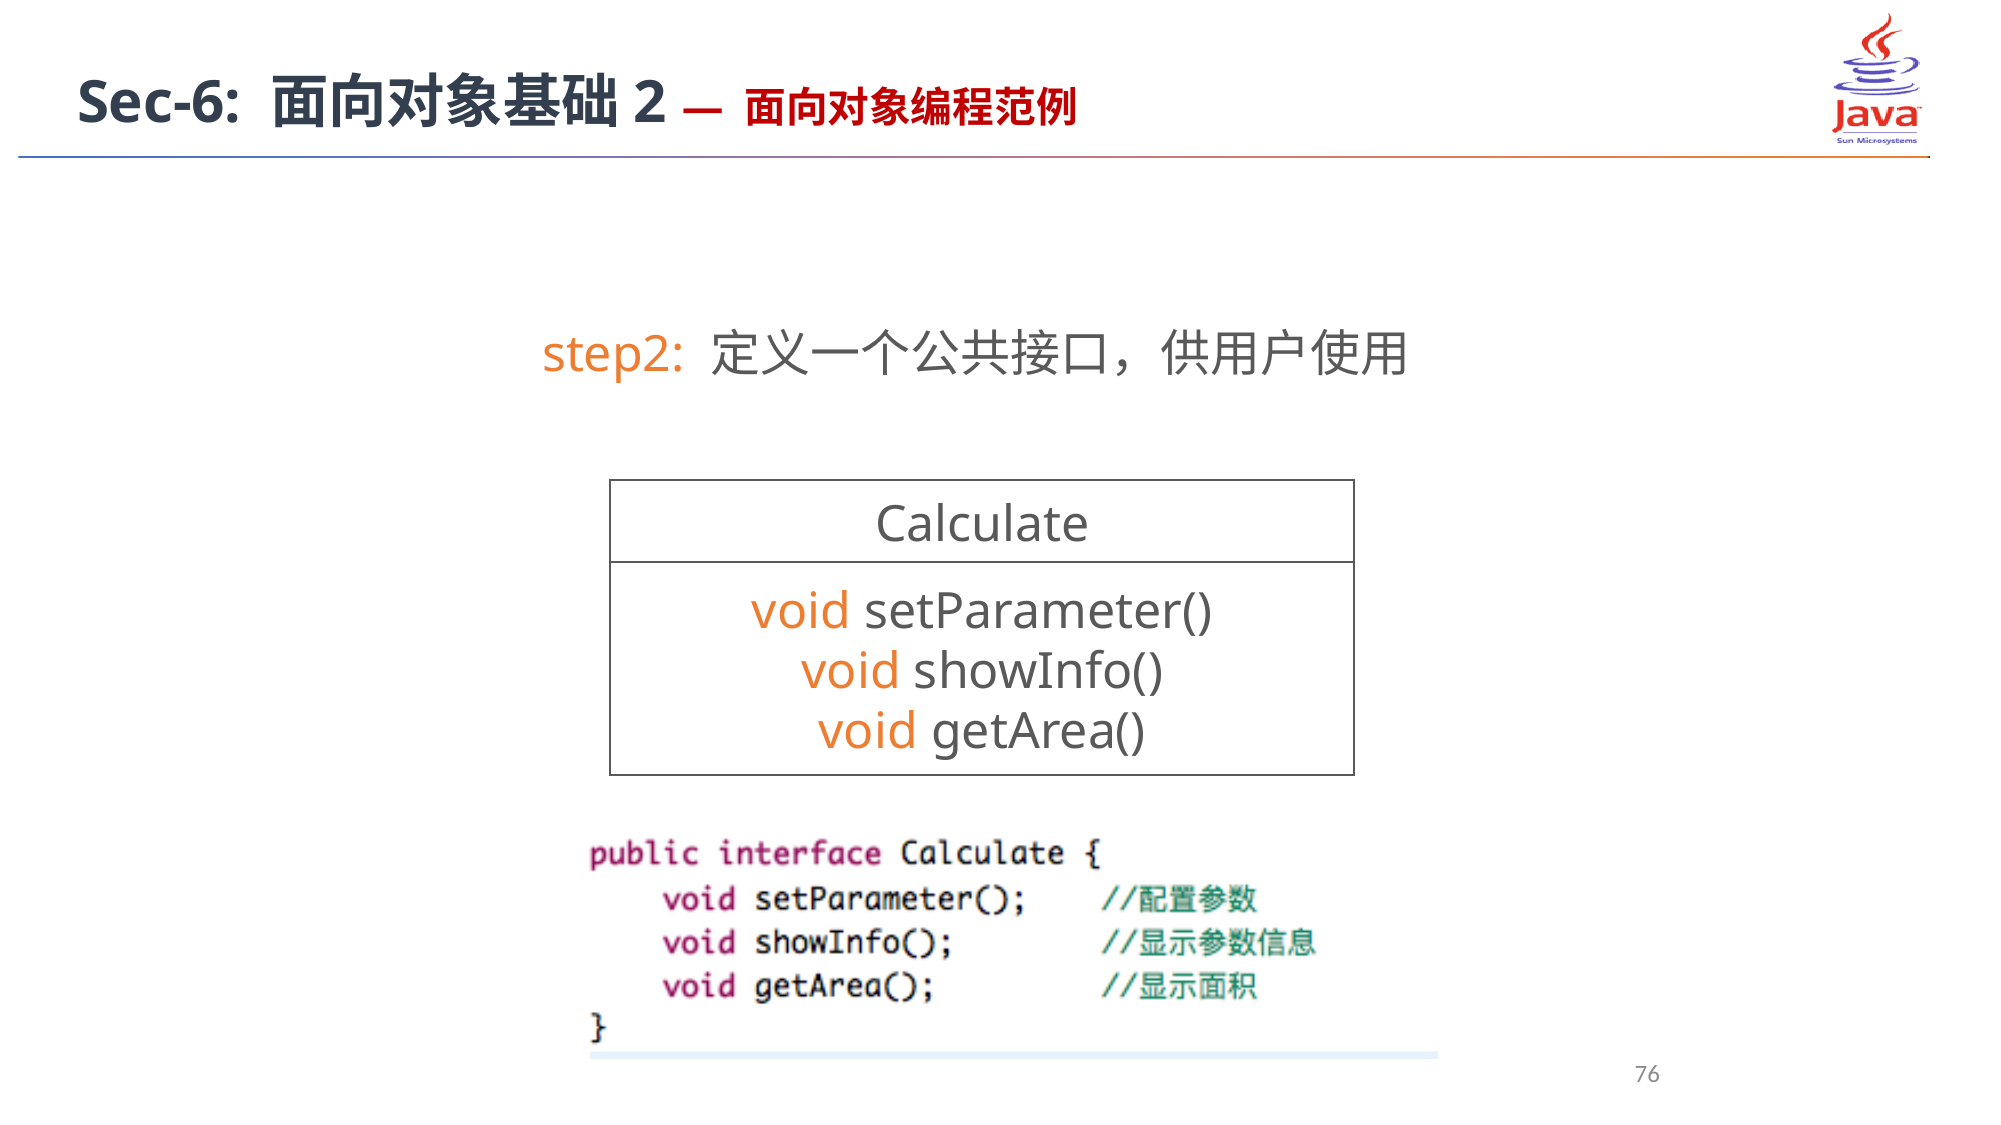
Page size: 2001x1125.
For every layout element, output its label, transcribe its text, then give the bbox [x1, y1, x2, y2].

slide_number 76 [1325, 1042, 1675, 1103]
picture [1825, 9, 1930, 149]
picture [586, 828, 1438, 1059]
text_box Sec-6: 面向对象基础2 — 面向对象编程范例 [74, 62, 1166, 135]
text_box void setParameter() void showInfo() void getArea() [609, 561, 1355, 776]
text_box step2: 定义一个公共接口，供用户使用 [527, 314, 1473, 390]
text_box Calculate [609, 479, 1355, 561]
